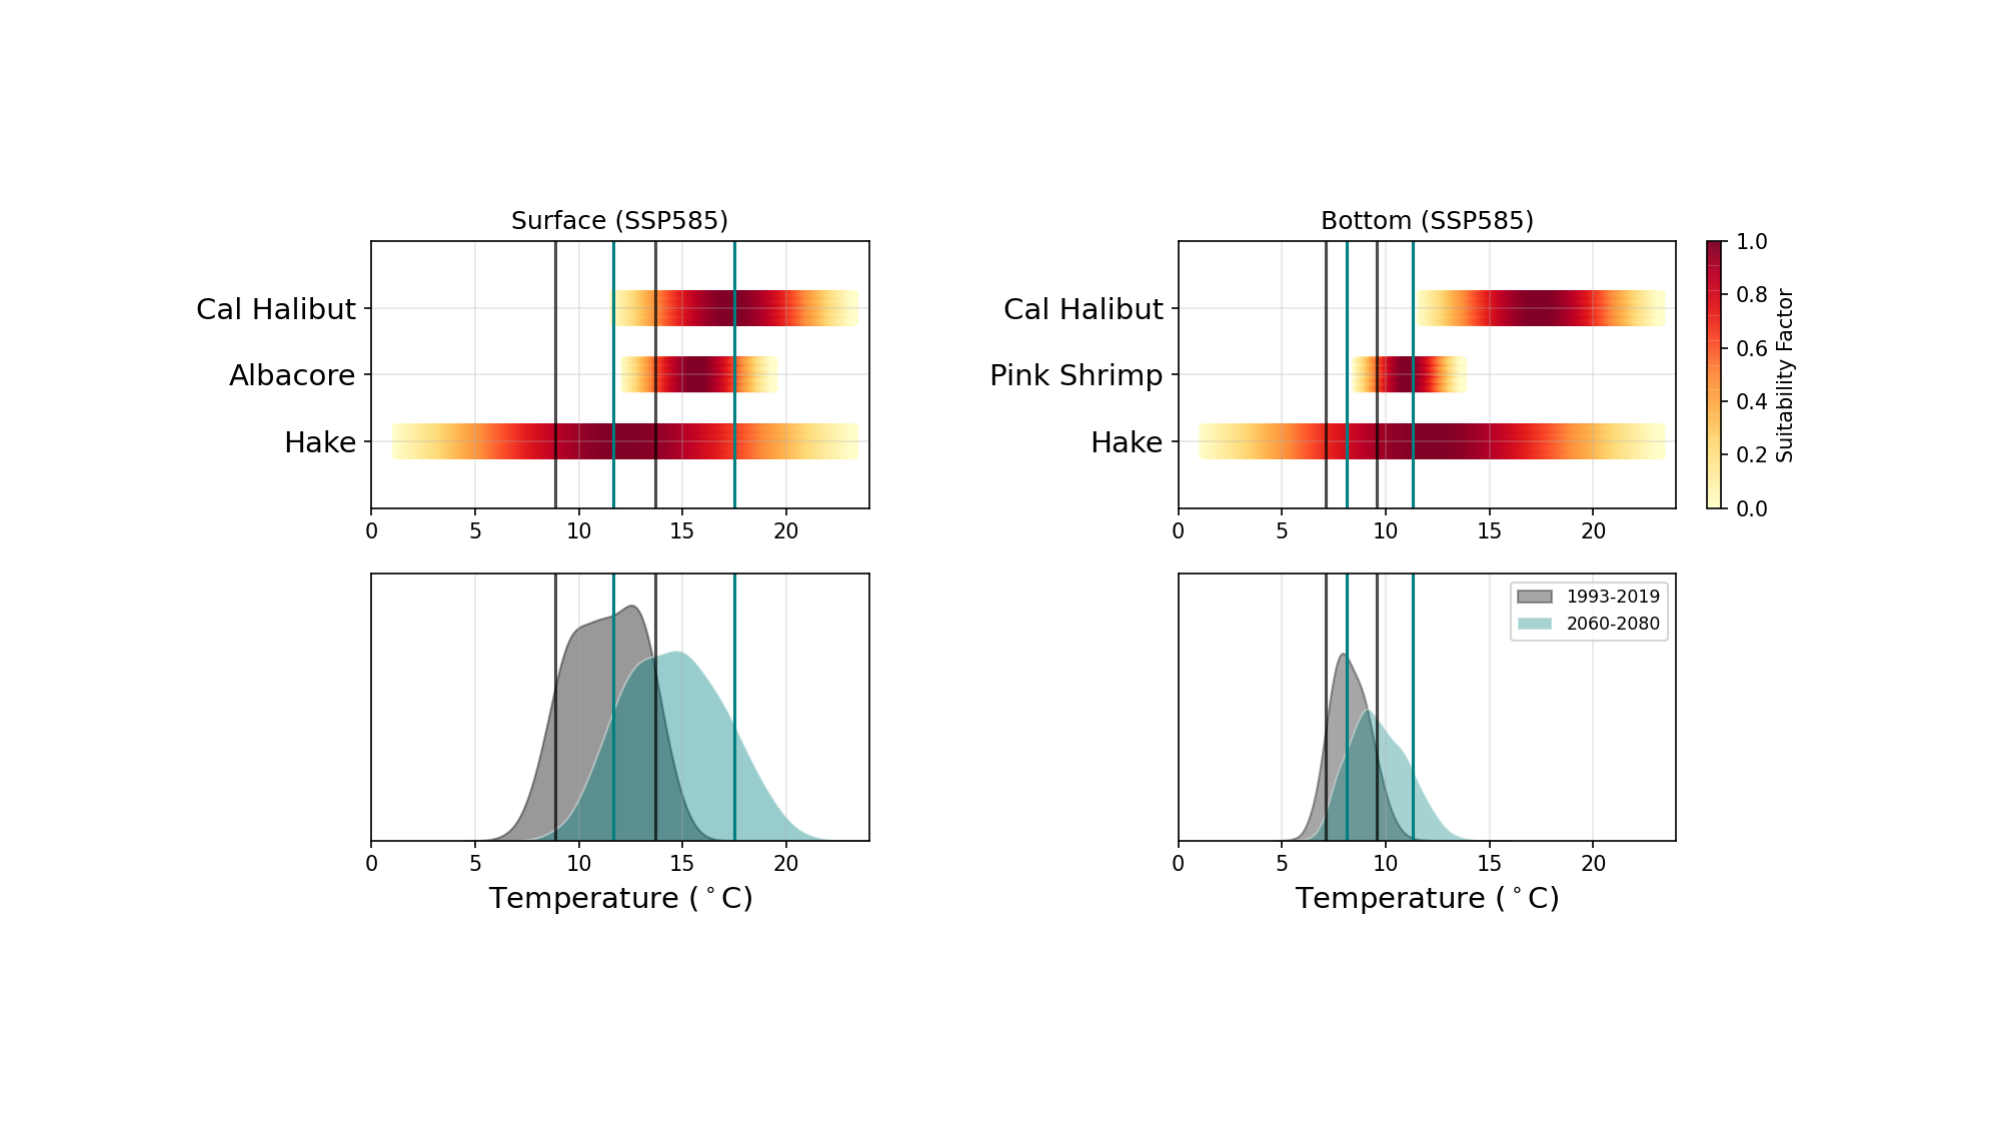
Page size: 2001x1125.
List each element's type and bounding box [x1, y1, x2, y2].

text_box [174, 187, 1825, 938]
